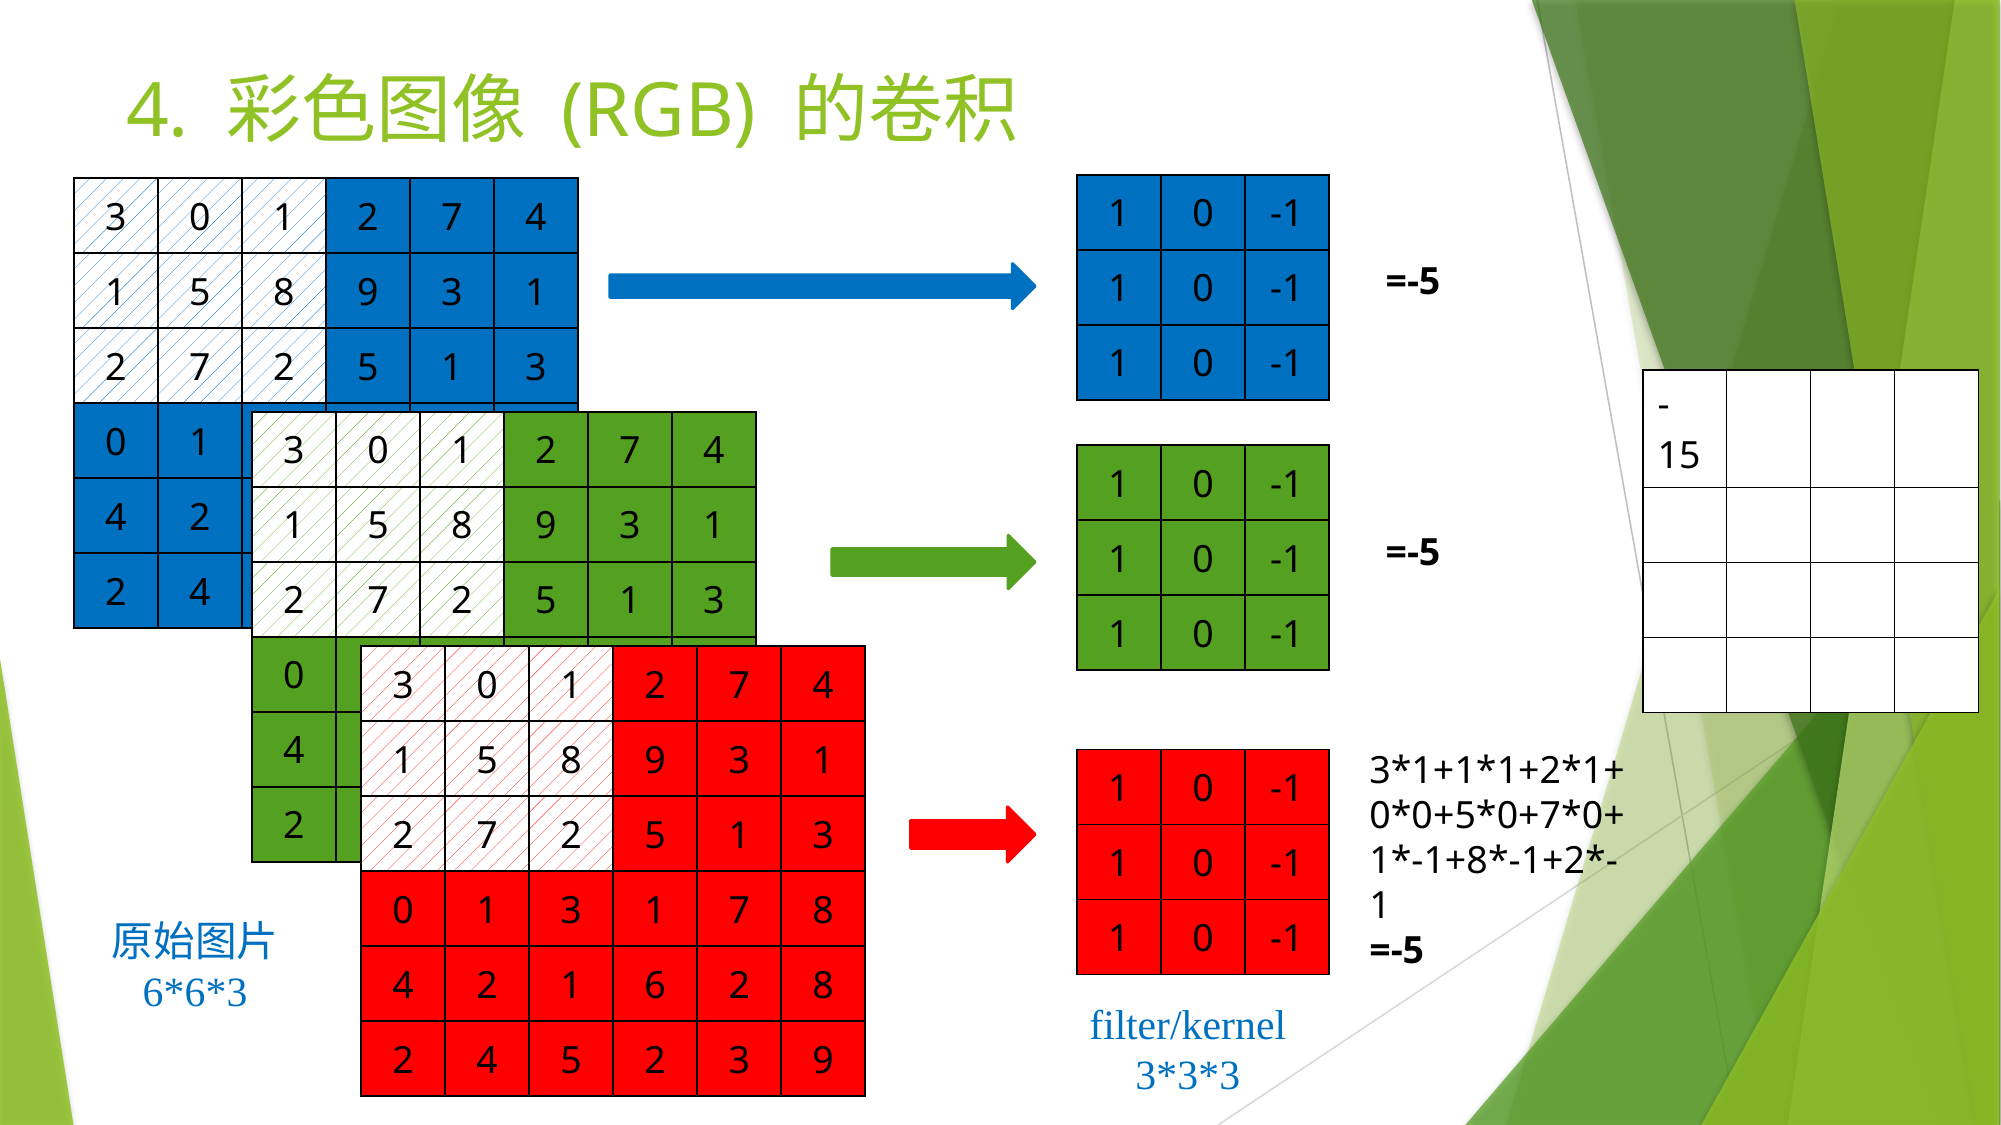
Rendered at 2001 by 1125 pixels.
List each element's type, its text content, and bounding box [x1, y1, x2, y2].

table_header 0 [1162, 446, 1244, 519]
table_cell 0 [1162, 326, 1244, 399]
table_cell 7 [446, 797, 528, 870]
table_cell 2 [253, 563, 335, 636]
table_cell 1 [159, 404, 241, 477]
table_header 0 [159, 179, 241, 252]
table_cell 1 [253, 488, 335, 561]
text_box [608, 262, 1037, 311]
text_box filter/kernel 3*3*3 [1055, 990, 1321, 1105]
table_cell 1 [614, 872, 696, 945]
table_cell 1 [589, 563, 671, 636]
table_cell [1727, 563, 1810, 637]
table_header 1 [243, 179, 325, 252]
table_cell 1 [243, 479, 251, 552]
text_box [830, 533, 1037, 591]
table_header -1 [1246, 750, 1328, 824]
table_cell [1811, 488, 1894, 562]
table_header 7 [411, 179, 493, 252]
table_cell [1895, 638, 1978, 712]
table_cell 2 [698, 947, 780, 1020]
table_cell 8 [243, 254, 325, 327]
table_header 1 [1078, 750, 1160, 824]
table_cell 2 [75, 554, 157, 627]
table_cell 1 [495, 254, 577, 327]
table_cell 2 [337, 713, 360, 786]
table_cell 8 [421, 488, 503, 561]
table_cell [1727, 638, 1810, 712]
table_header 2 [327, 179, 409, 252]
table_cell 1 [530, 947, 612, 1020]
title 4. 彩色图像 (RGB) 的卷积 [111, 54, 1522, 175]
table_header [1811, 371, 1894, 487]
table_cell 1 [337, 638, 419, 711]
table_cell 0 [362, 872, 444, 945]
table_cell 1 [1078, 825, 1160, 899]
table_header -1 [1246, 176, 1328, 249]
table_cell [1895, 488, 1978, 562]
table_cell 1 [1078, 251, 1160, 324]
table_header 4 [782, 647, 864, 720]
table_cell 3 [421, 638, 503, 645]
table_cell 0 [1162, 900, 1244, 974]
table_header 2 [614, 647, 696, 720]
table_cell 7 [698, 872, 780, 945]
table_cell 9 [782, 1022, 864, 1095]
table_cell 1 [411, 329, 493, 402]
table_cell 2 [362, 1022, 444, 1095]
table_cell 5 [505, 563, 587, 636]
table_cell 3 [673, 563, 755, 636]
table_cell 4 [446, 1022, 528, 1095]
table_cell 3 [698, 1022, 780, 1095]
table_cell 7 [159, 329, 241, 402]
table_cell -1 [1246, 521, 1328, 594]
table_cell [1644, 563, 1726, 637]
table_cell 9 [614, 722, 696, 795]
table_cell -1 [1246, 251, 1328, 324]
table_header 1 [1078, 446, 1160, 519]
table_cell 9 [505, 488, 587, 561]
table_cell -1 [1246, 825, 1328, 899]
table_cell 1 [1078, 596, 1160, 669]
table_cell 1 [698, 797, 780, 870]
table_cell 2 [159, 479, 241, 552]
table_cell 2 [530, 797, 612, 870]
table_cell 8 [495, 404, 577, 411]
table_cell 4 [159, 554, 241, 627]
table_header 3 [253, 413, 335, 486]
table_header 7 [698, 647, 780, 720]
table_cell 0 [1162, 825, 1244, 899]
table_header 7 [589, 413, 671, 486]
table_header 0 [337, 413, 419, 486]
table_cell 6 [614, 947, 696, 1020]
text_box 3*1+1*1+2*1+ 0*0+5*0+7*0+ 1*-1+8*-1+2*-1 =-5 [1354, 738, 1654, 979]
table_cell 1 [75, 254, 157, 327]
table_cell 1 [1078, 900, 1160, 974]
table_cell 0 [1162, 521, 1244, 594]
text_box =-5 [1370, 520, 1521, 580]
table_cell 5 [159, 254, 241, 327]
table_cell 7 [589, 638, 671, 645]
table_cell 3 [243, 404, 325, 477]
table_cell [1644, 488, 1726, 562]
table_cell 3 [530, 872, 612, 945]
table_cell 4 [253, 713, 335, 786]
table_cell 2 [614, 1022, 696, 1095]
table_cell 8 [782, 947, 864, 1020]
table_header -15 [1644, 371, 1726, 487]
table_cell 0 [75, 404, 157, 477]
table_cell 7 [411, 404, 493, 411]
table_cell -1 [1246, 326, 1328, 399]
table_cell 3 [411, 254, 493, 327]
table_cell 5 [337, 488, 419, 561]
table_cell 4 [362, 947, 444, 1020]
text_box =-5 [1370, 249, 1512, 310]
table_cell 4 [337, 788, 360, 861]
table_header 0 [1162, 176, 1244, 249]
table_cell [1644, 638, 1726, 712]
table_header 3 [75, 179, 157, 252]
table_header -1 [1246, 446, 1328, 519]
table_header 1 [530, 647, 612, 720]
table_cell 1 [327, 404, 409, 411]
table_cell 0 [1162, 596, 1244, 669]
table_cell 2 [75, 329, 157, 402]
table_cell 4 [75, 479, 157, 552]
table_cell 1 [1078, 521, 1160, 594]
table_cell 9 [327, 254, 409, 327]
table_header 1 [421, 413, 503, 486]
table_cell [1895, 563, 1978, 637]
table_cell -1 [1246, 900, 1328, 974]
table_cell 1 [782, 722, 864, 795]
table_cell 3 [495, 329, 577, 402]
table_cell 3 [698, 722, 780, 795]
table_header 4 [495, 179, 577, 252]
table_cell [1811, 638, 1894, 712]
table_header 2 [505, 413, 587, 486]
table_header [1727, 371, 1810, 487]
table_header 4 [673, 413, 755, 486]
table_cell 0 [253, 638, 335, 711]
table_cell 8 [530, 722, 612, 795]
table_cell 0 [1162, 251, 1244, 324]
table_cell 5 [614, 797, 696, 870]
table_cell 1 [505, 638, 587, 645]
table_header 3 [362, 647, 444, 720]
table_cell 5 [446, 722, 528, 795]
table_cell 8 [782, 872, 864, 945]
table_cell 5 [243, 554, 251, 627]
table_cell 7 [337, 563, 419, 636]
table_cell 2 [243, 329, 325, 402]
table_cell 8 [673, 638, 755, 645]
table_header 0 [1162, 750, 1244, 824]
table_cell [1811, 563, 1894, 637]
table_cell 2 [362, 797, 444, 870]
table_cell 2 [446, 947, 528, 1020]
table_header 0 [446, 647, 528, 720]
table_cell 1 [1078, 326, 1160, 399]
table_cell 5 [327, 329, 409, 402]
table_cell 1 [673, 488, 755, 561]
table_cell 2 [253, 788, 335, 861]
table_cell 2 [421, 563, 503, 636]
table_header 1 [1078, 176, 1160, 249]
table_header [1895, 371, 1978, 487]
text_box 原始图片 6*6*3 [62, 907, 328, 1023]
table_cell 5 [530, 1022, 612, 1095]
table_cell 1 [446, 872, 528, 945]
text_box [909, 805, 1037, 864]
table_cell -1 [1246, 596, 1328, 669]
table_cell 3 [782, 797, 864, 870]
table_cell [1727, 488, 1810, 562]
table_cell 1 [362, 722, 444, 795]
table_cell 3 [589, 488, 671, 561]
